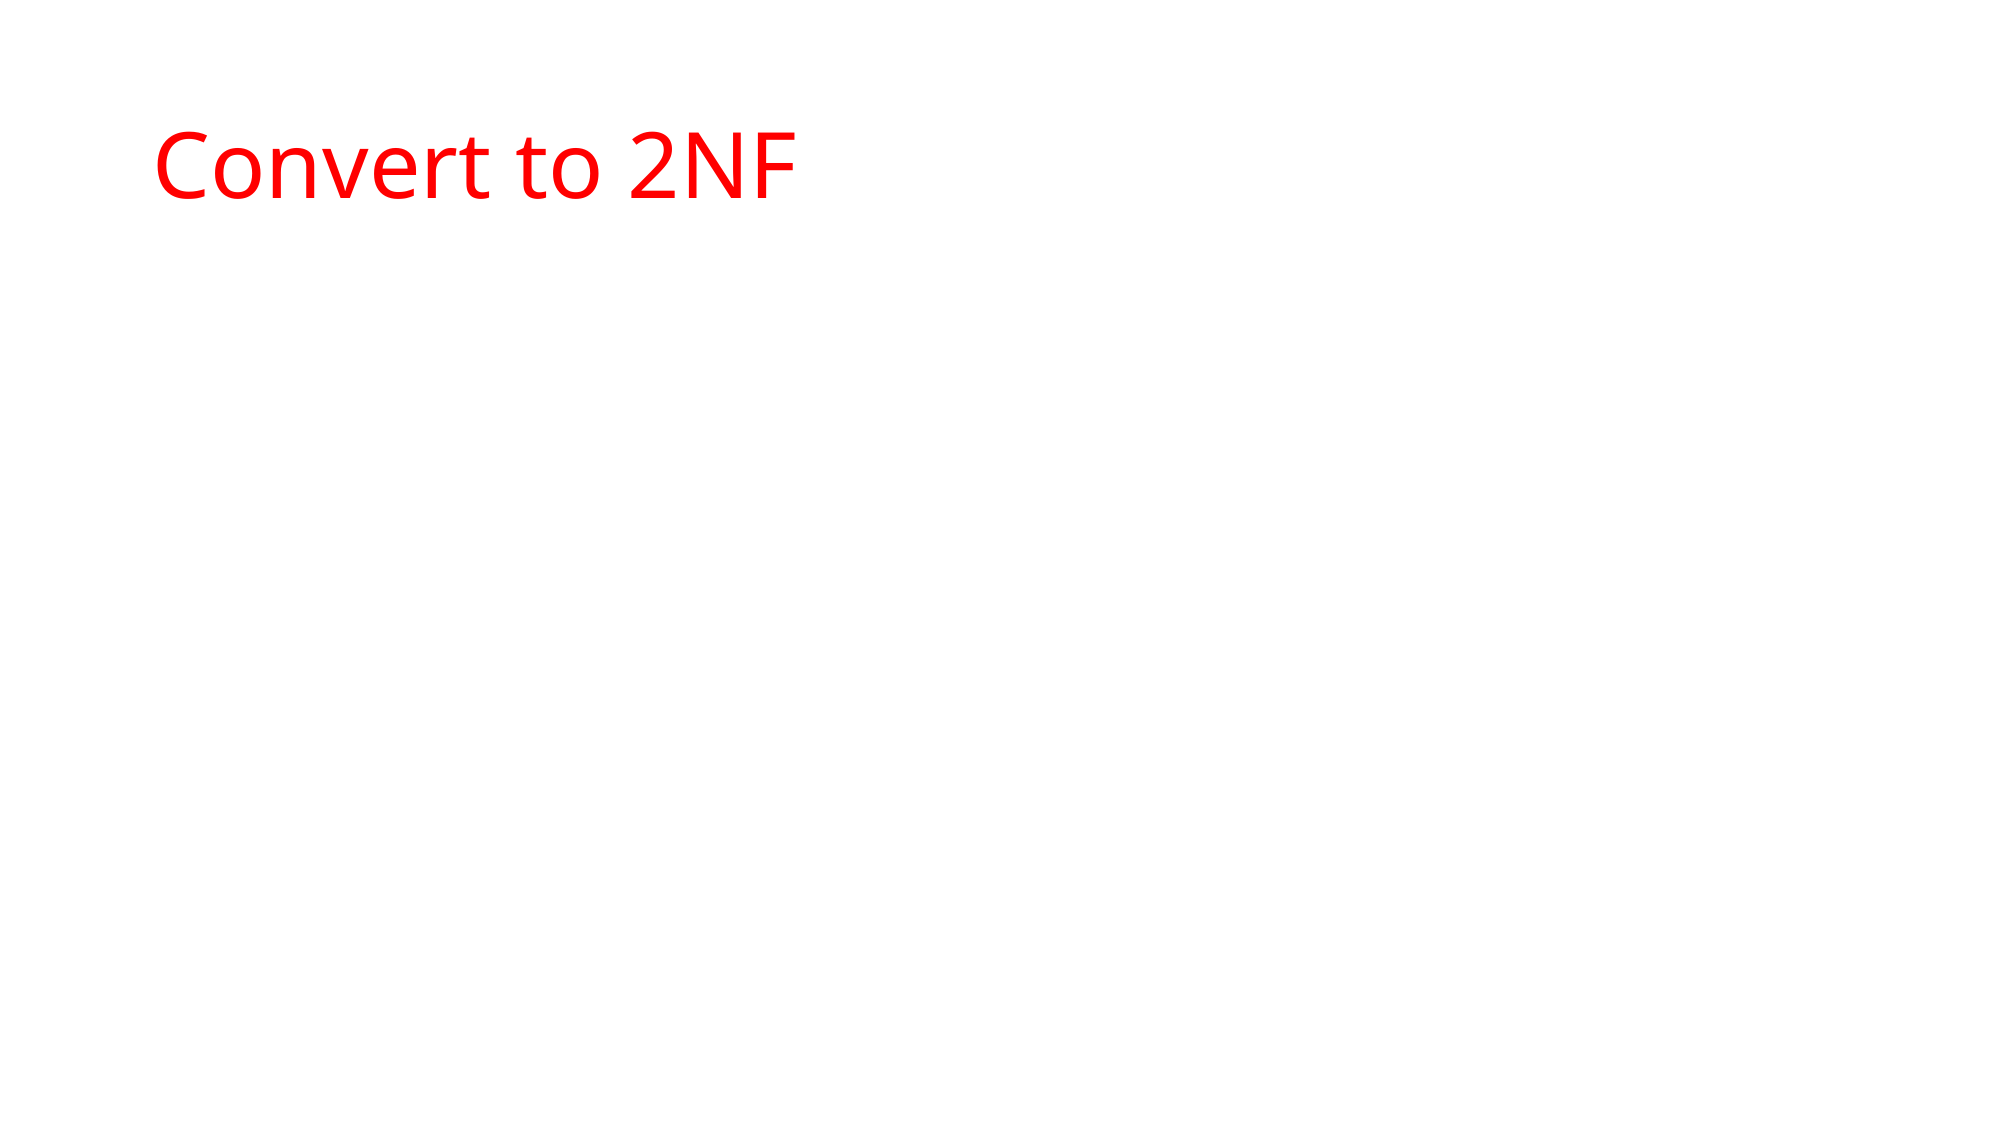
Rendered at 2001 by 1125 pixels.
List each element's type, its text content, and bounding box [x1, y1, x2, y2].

title Convert to 2NF [137, 59, 1863, 278]
